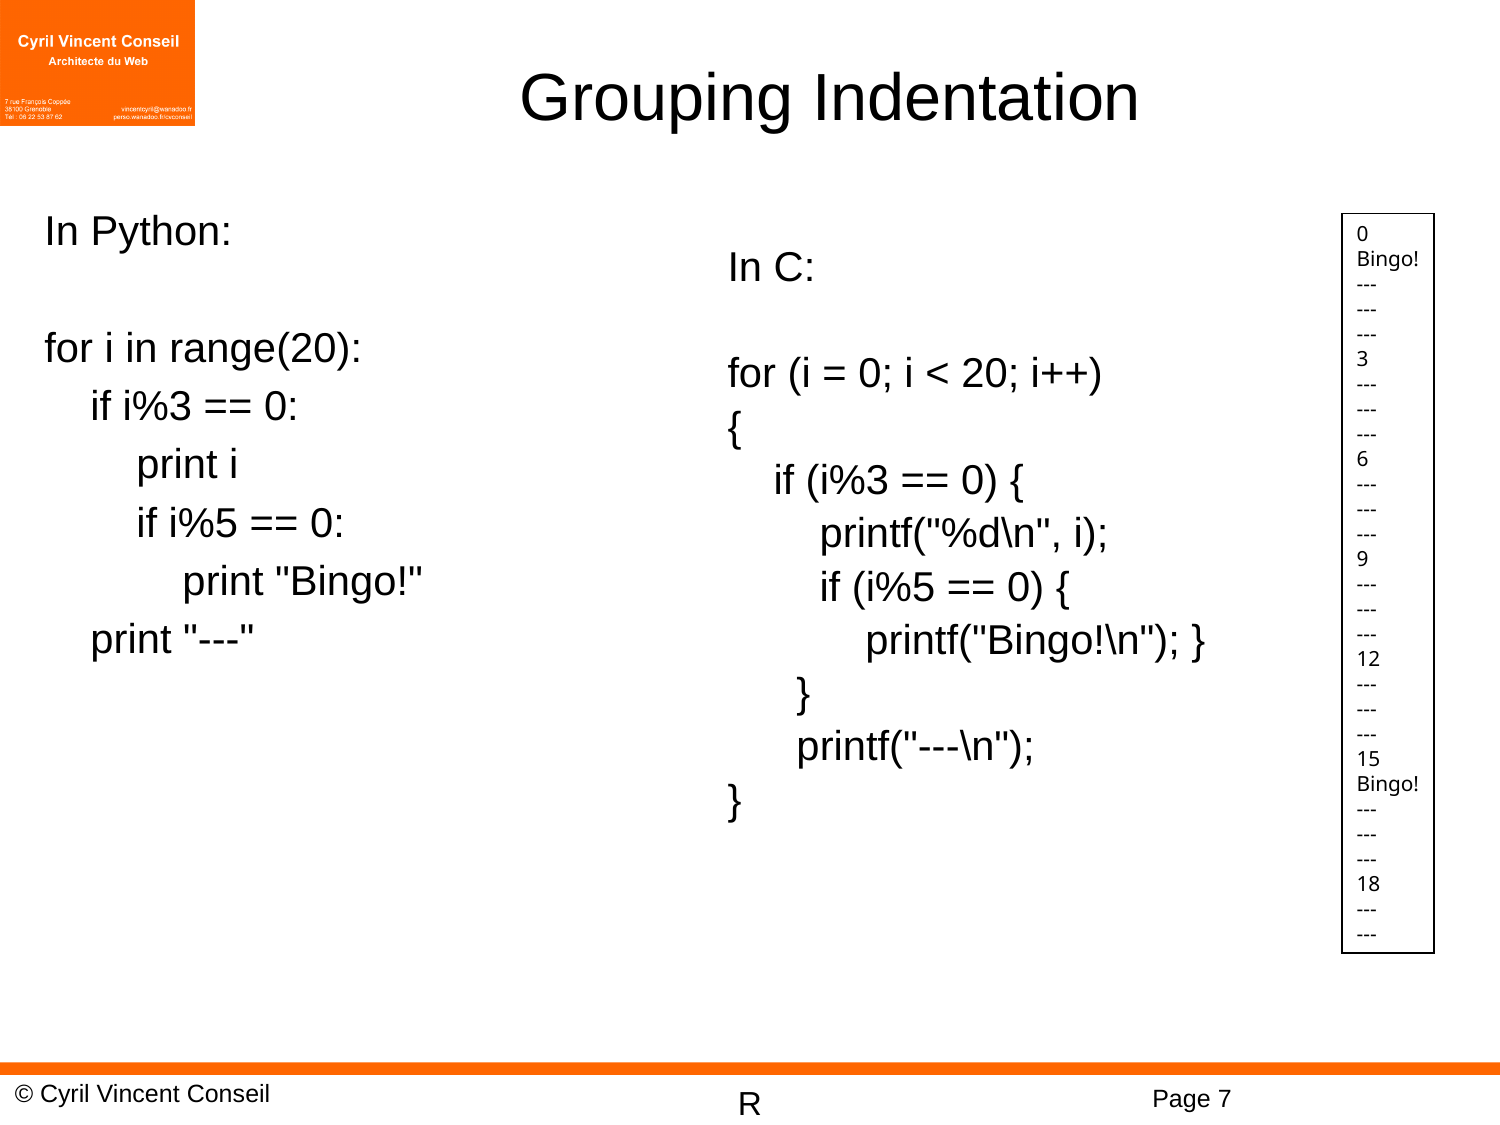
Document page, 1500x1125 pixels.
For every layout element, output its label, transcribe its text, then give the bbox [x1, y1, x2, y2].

text_box 0 Bingo! --- --- --- 3 --- --- --- 6 --- --- --- 9 --- --- --- 12 --- --- --- 15 Bingo! --- --- --- 18 --- --- [1341, 213, 1434, 953]
title Grouping Indentation [193, 0, 1469, 188]
picture [0, 0, 193, 126]
list In C: for (i = 0; i < 20; i++) { if (i%3 == 0) { printf("%d\n", i); if (i%5 == 0) { printf("Bingo!\n"); } } printf("---\n"); } [712, 237, 1294, 1000]
list In Python: for i in range(20): if i%3 == 0: print i if i%5 == 0: print "Bingo!" print "---" [29, 196, 1468, 1063]
